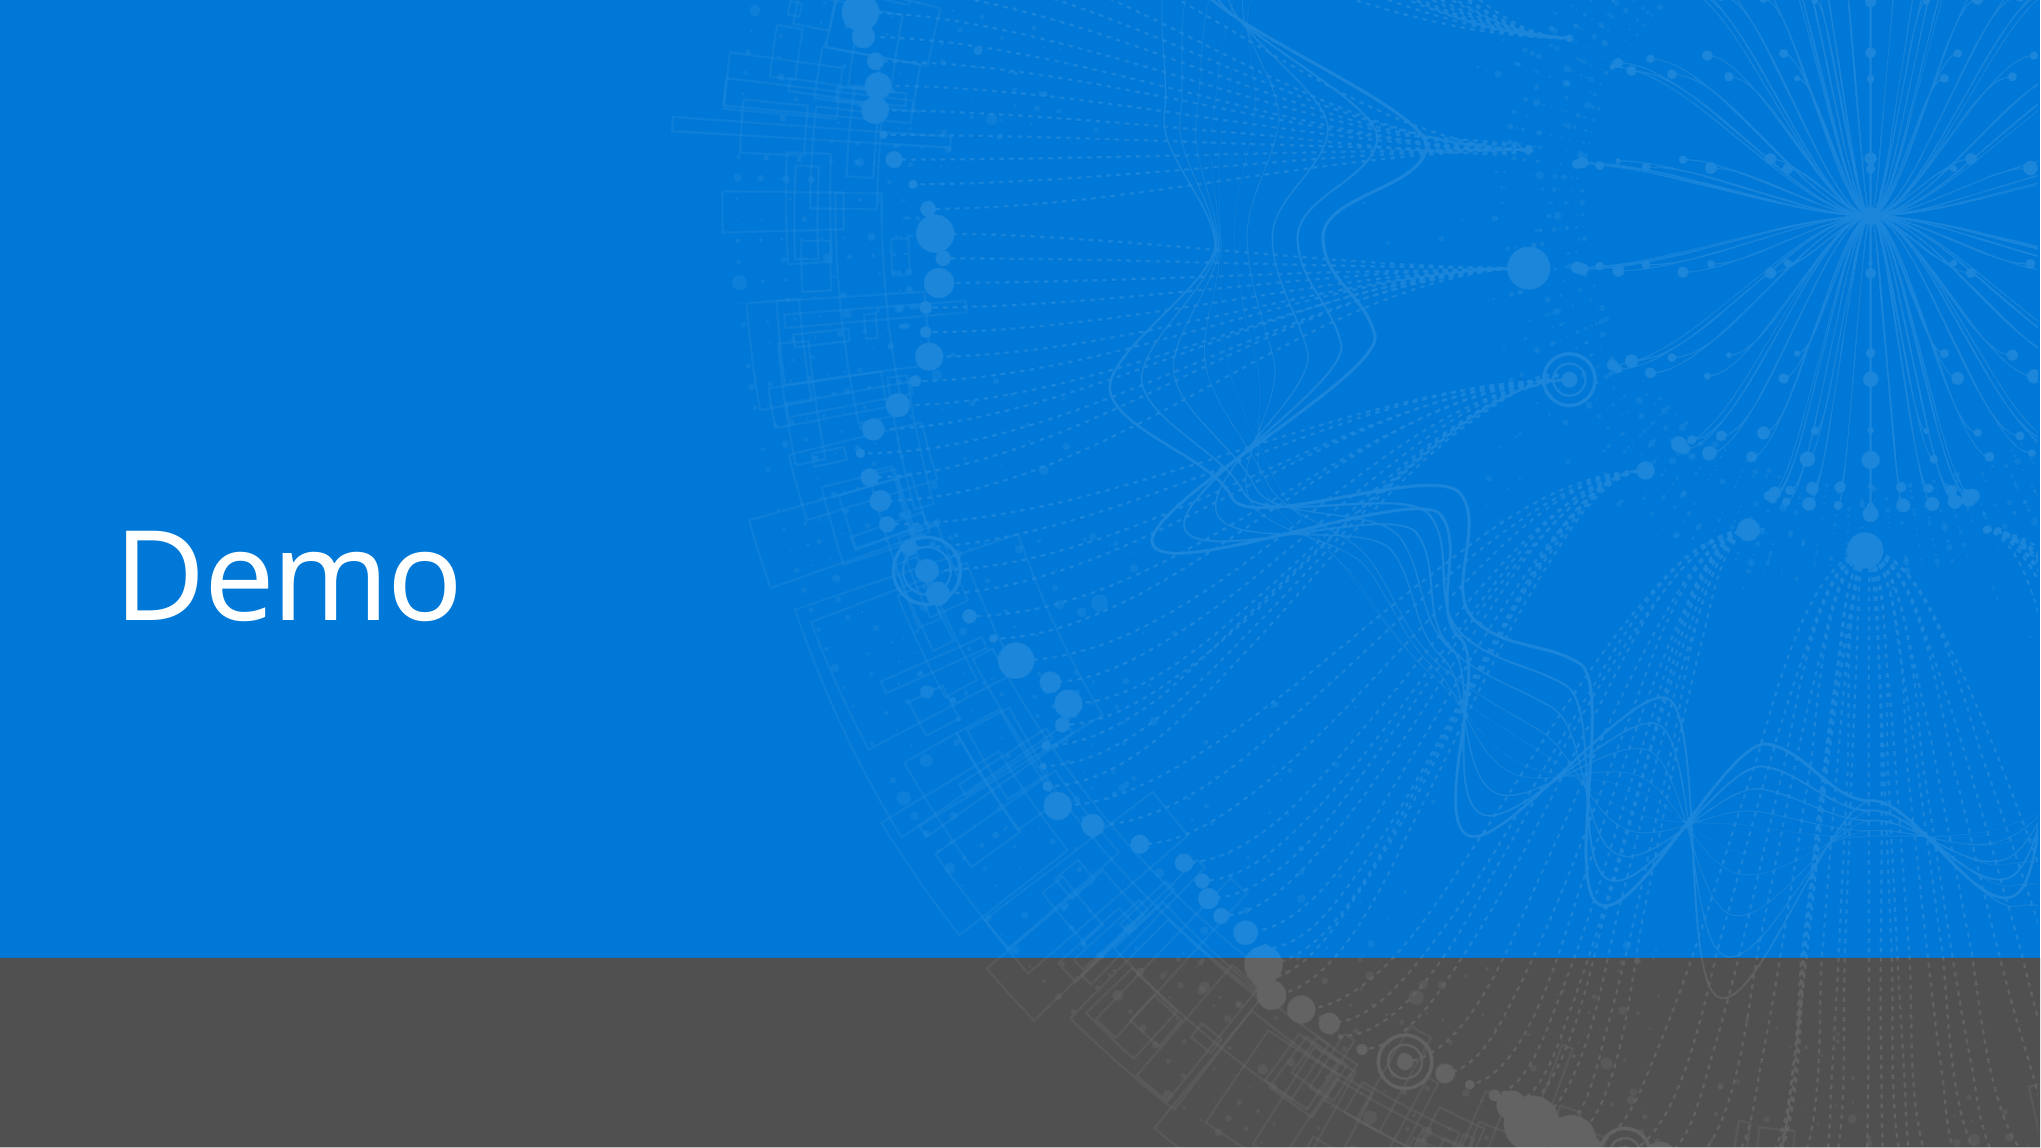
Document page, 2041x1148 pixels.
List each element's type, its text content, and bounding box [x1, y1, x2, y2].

title Demo [91, 346, 1921, 649]
